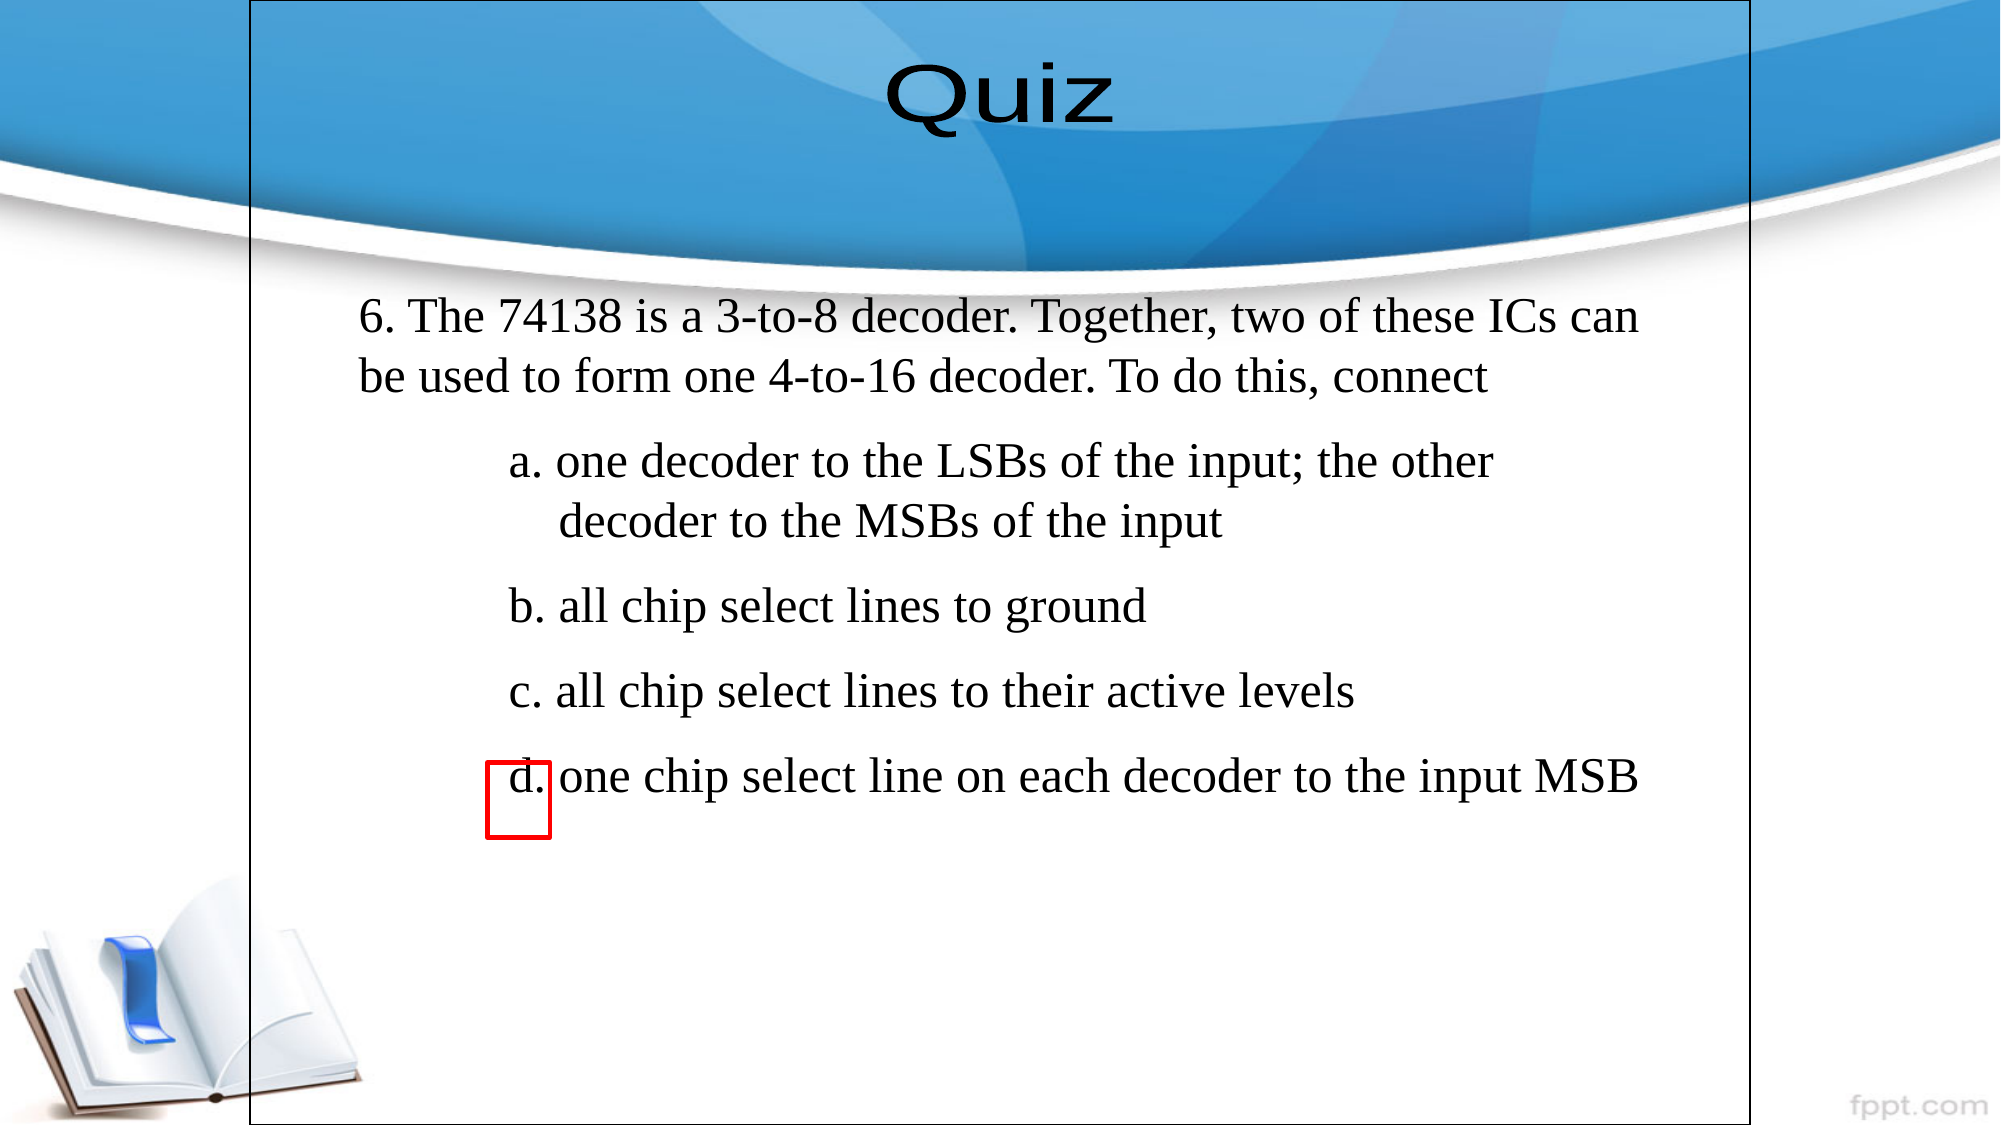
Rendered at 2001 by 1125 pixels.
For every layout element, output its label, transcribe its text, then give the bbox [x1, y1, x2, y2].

picture [1750, 0, 2001, 1125]
text_box [249, 0, 1750, 1125]
text_box [487, 762, 550, 838]
text_box 6. The 74138 is a 3-to-8 decoder. Together, two of these ICs can be used to form one 4-to-16 decoder. To do this, connect a. one decoder to the LSBs of the input; the other decoder to the MSBs of the input b. all chip select lines to ground c. all chip select lines to their active levels d. one chip select line on each decoder to the input MSB [343, 275, 1657, 895]
picture [0, 0, 249, 1125]
